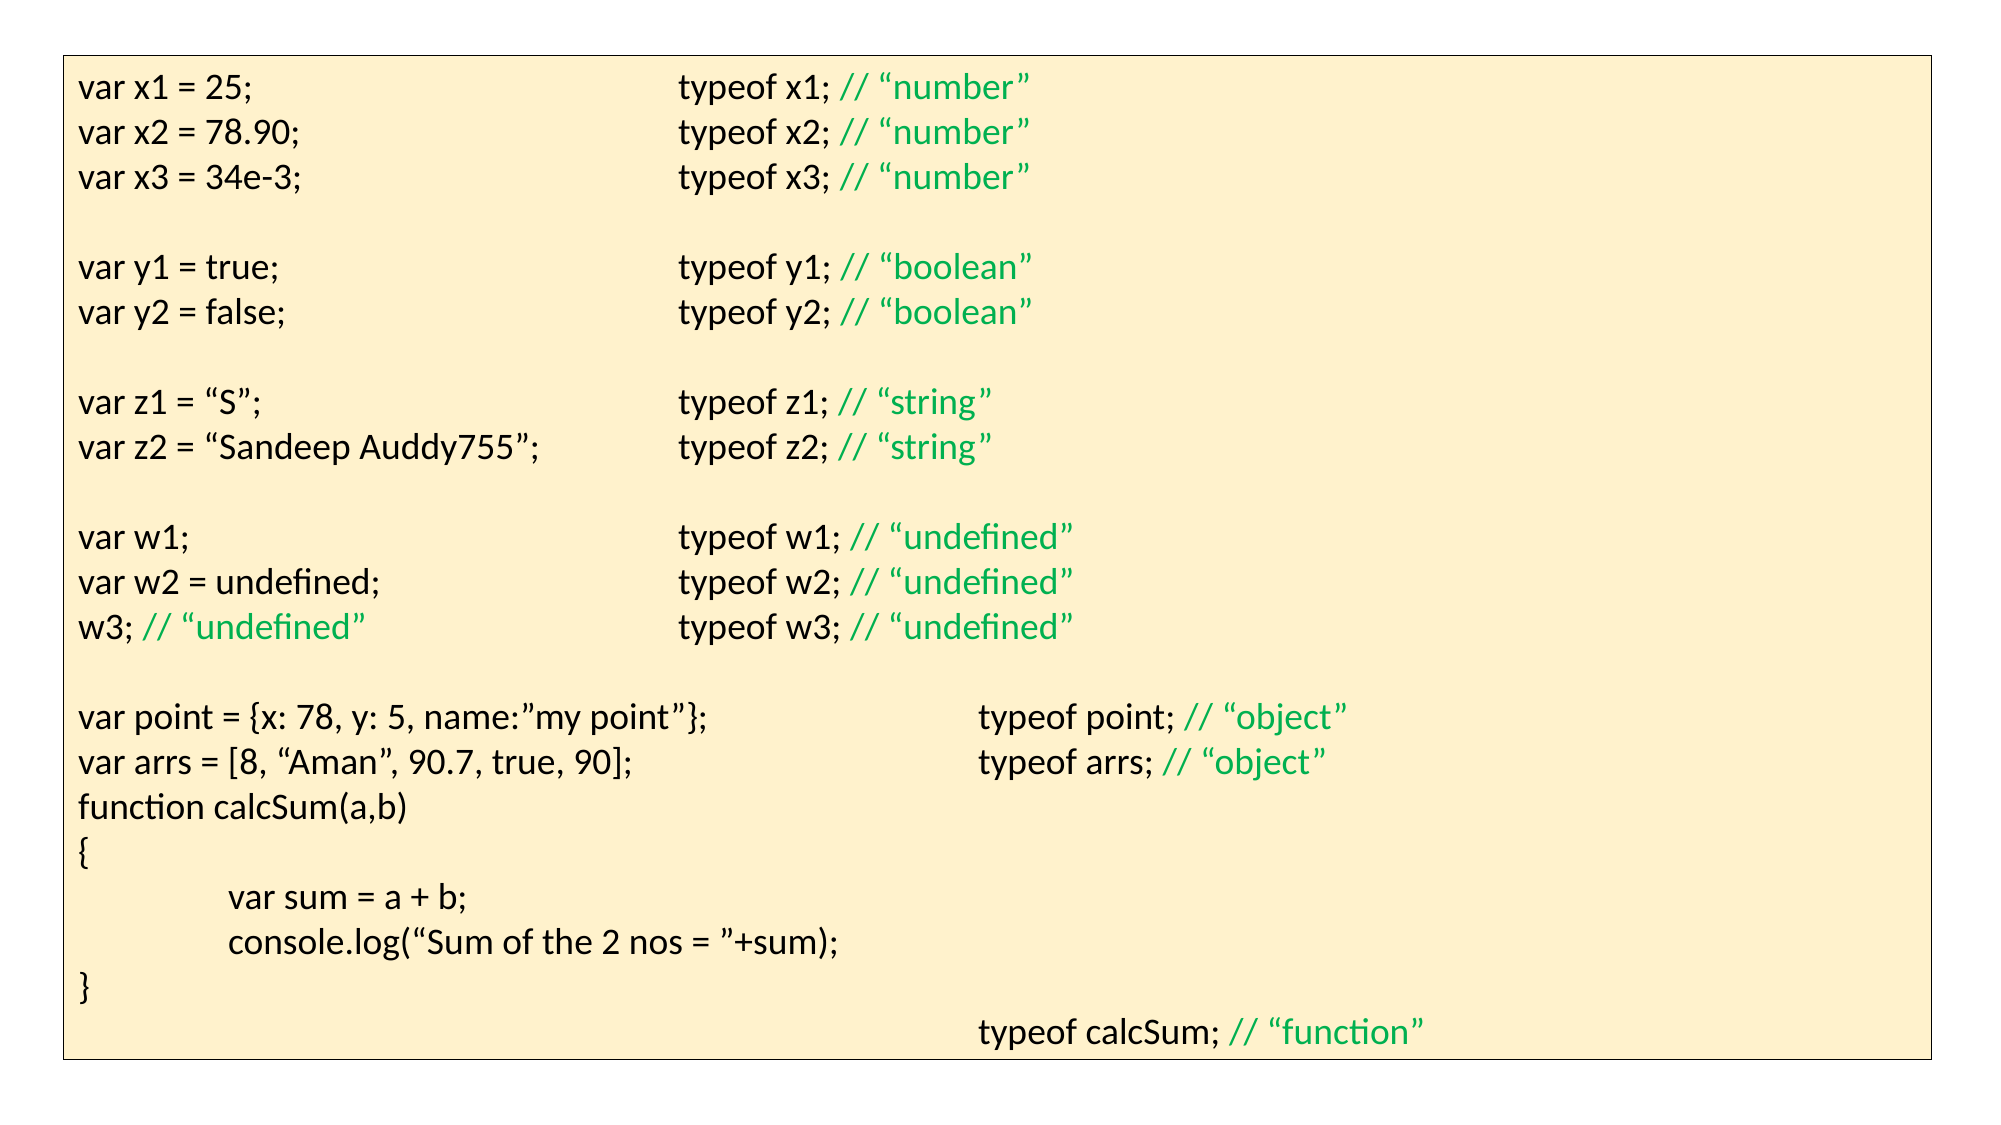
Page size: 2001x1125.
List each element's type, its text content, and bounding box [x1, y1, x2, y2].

text_box var x1 = 25; typeof x1; // “number” var x2 = 78.90; typeof x2; // “number” var x3 = 34e-3; typeof x3; // “number” var y1 = true; typeof y1; // “boolean” var y2 = false; typeof y2; // “boolean” var z1 = “S”; typeof z1; // “string” var z2 = “Sandeep Auddy755”; typeof z2; // “string” var w1; typeof w1; // “undefined” var w2 = undefined; typeof w2; // “undefined” w3; // “undefined” typeof w3; // “undefined” var point = {x: 78, y: 5, name:”my point”}; typeof point; // “object” var arrs = [8, “Aman”, 90.7, true, 90]; typeof arrs; // “object” function calcSum(a,b) { var sum = a + b; console.log(“Sum of the 2 nos = ”+sum); } typeof calcSum; // “function” [63, 55, 1932, 1060]
